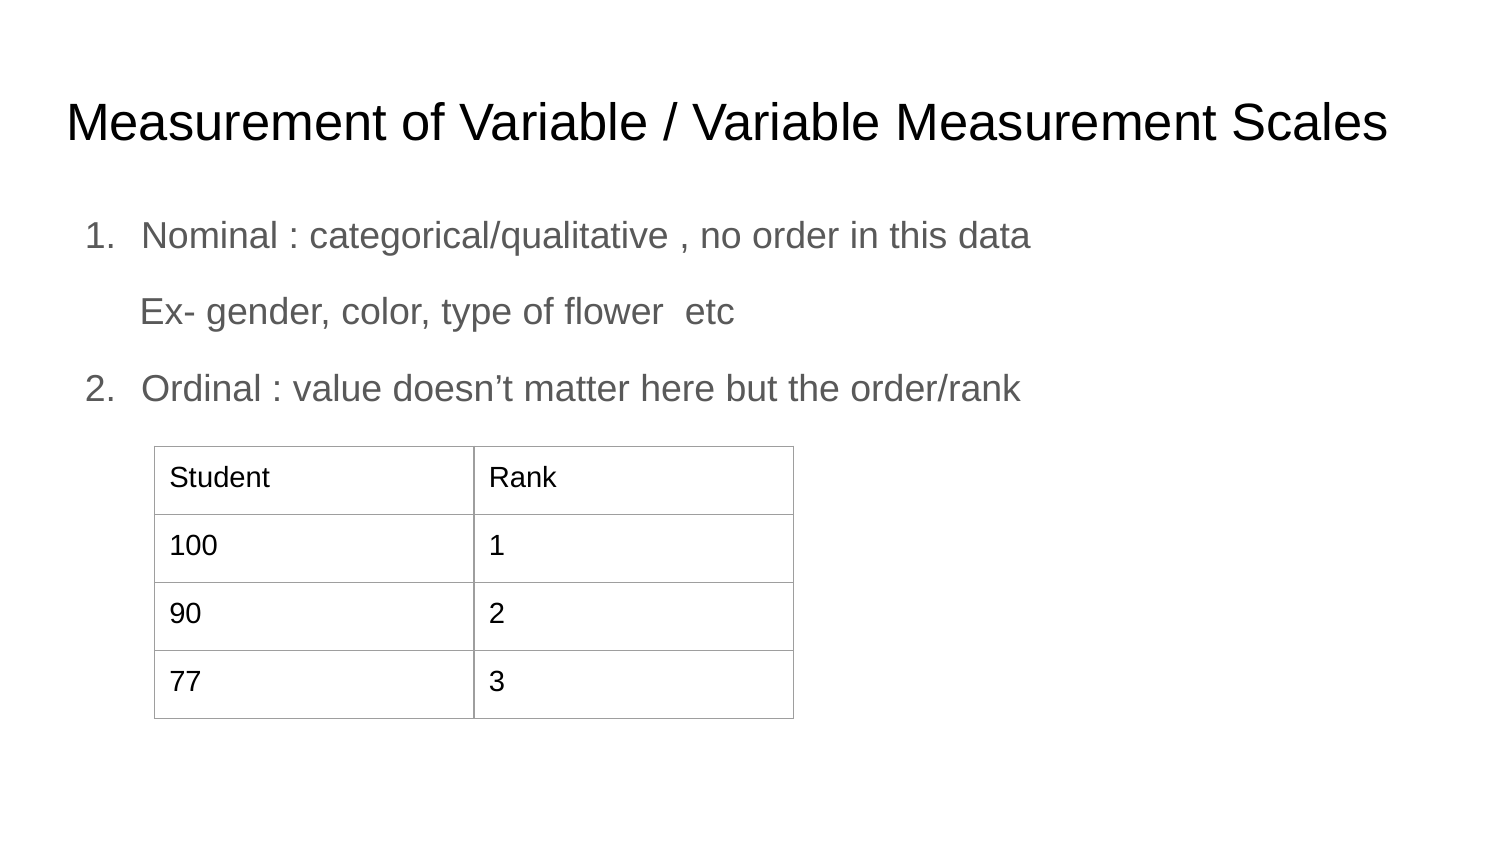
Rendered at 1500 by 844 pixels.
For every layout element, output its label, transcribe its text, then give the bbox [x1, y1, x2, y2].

list Nominal : categorical/qualitative , no order in this data Ex- gender, color, type of flower etc Ordinal : value doesn’t matter here but the order/rank [51, 189, 1449, 750]
table_cell 3 [475, 651, 793, 718]
table_cell 100 [155, 515, 473, 582]
table_header Student [155, 447, 473, 514]
table_cell 90 [155, 583, 473, 650]
table_cell 1 [475, 515, 793, 582]
table_cell 2 [475, 583, 793, 650]
table_header Rank [475, 447, 793, 514]
table_cell 77 [155, 651, 473, 718]
title Measurement of Variable / Variable Measurement Scales [51, 72, 1449, 167]
